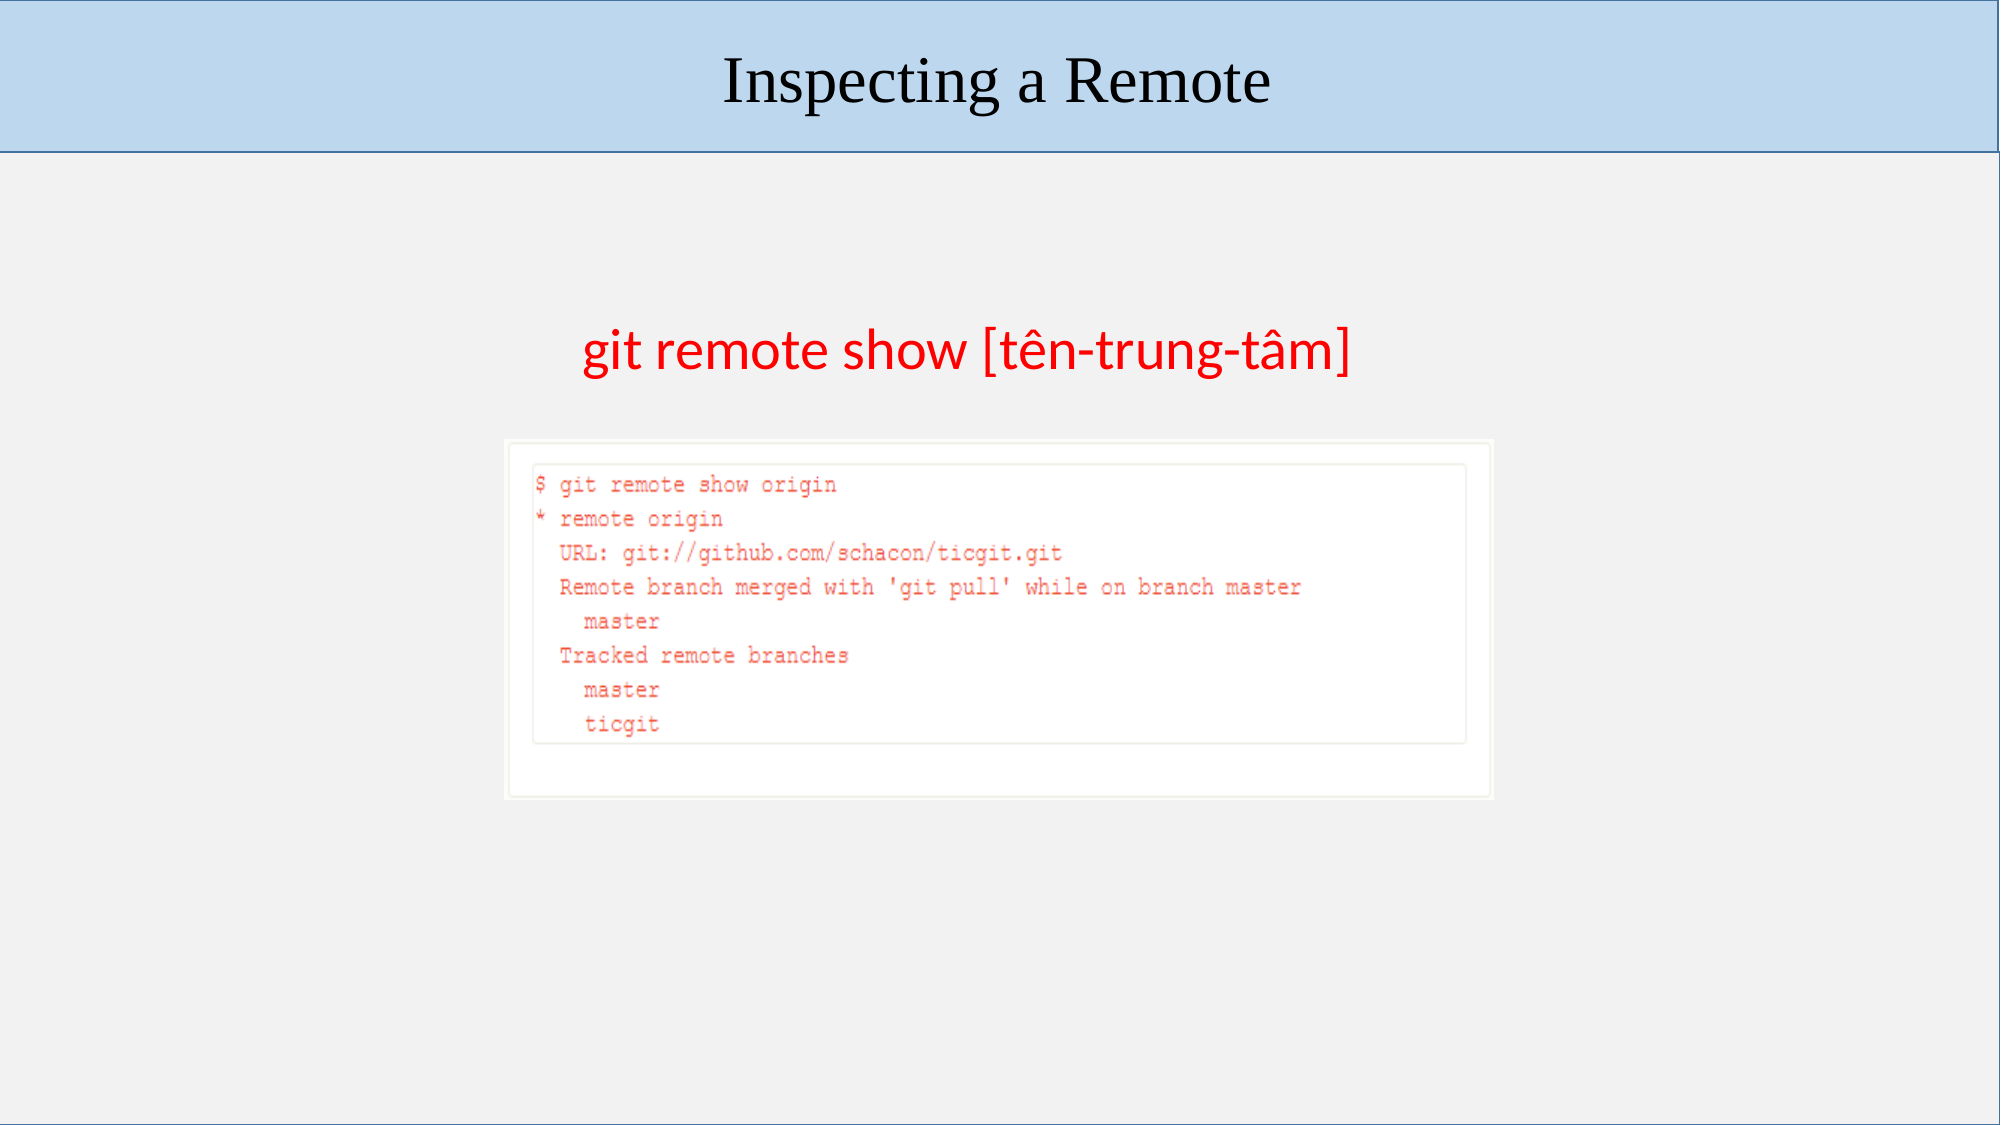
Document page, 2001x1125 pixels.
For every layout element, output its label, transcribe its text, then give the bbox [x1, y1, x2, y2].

text_box git remote show [tên-trung-tâm] [493, 304, 1442, 434]
picture [504, 439, 1494, 800]
text_box Inspecting a Remote [0, 0, 1999, 151]
text_box [0, 151, 2000, 1125]
